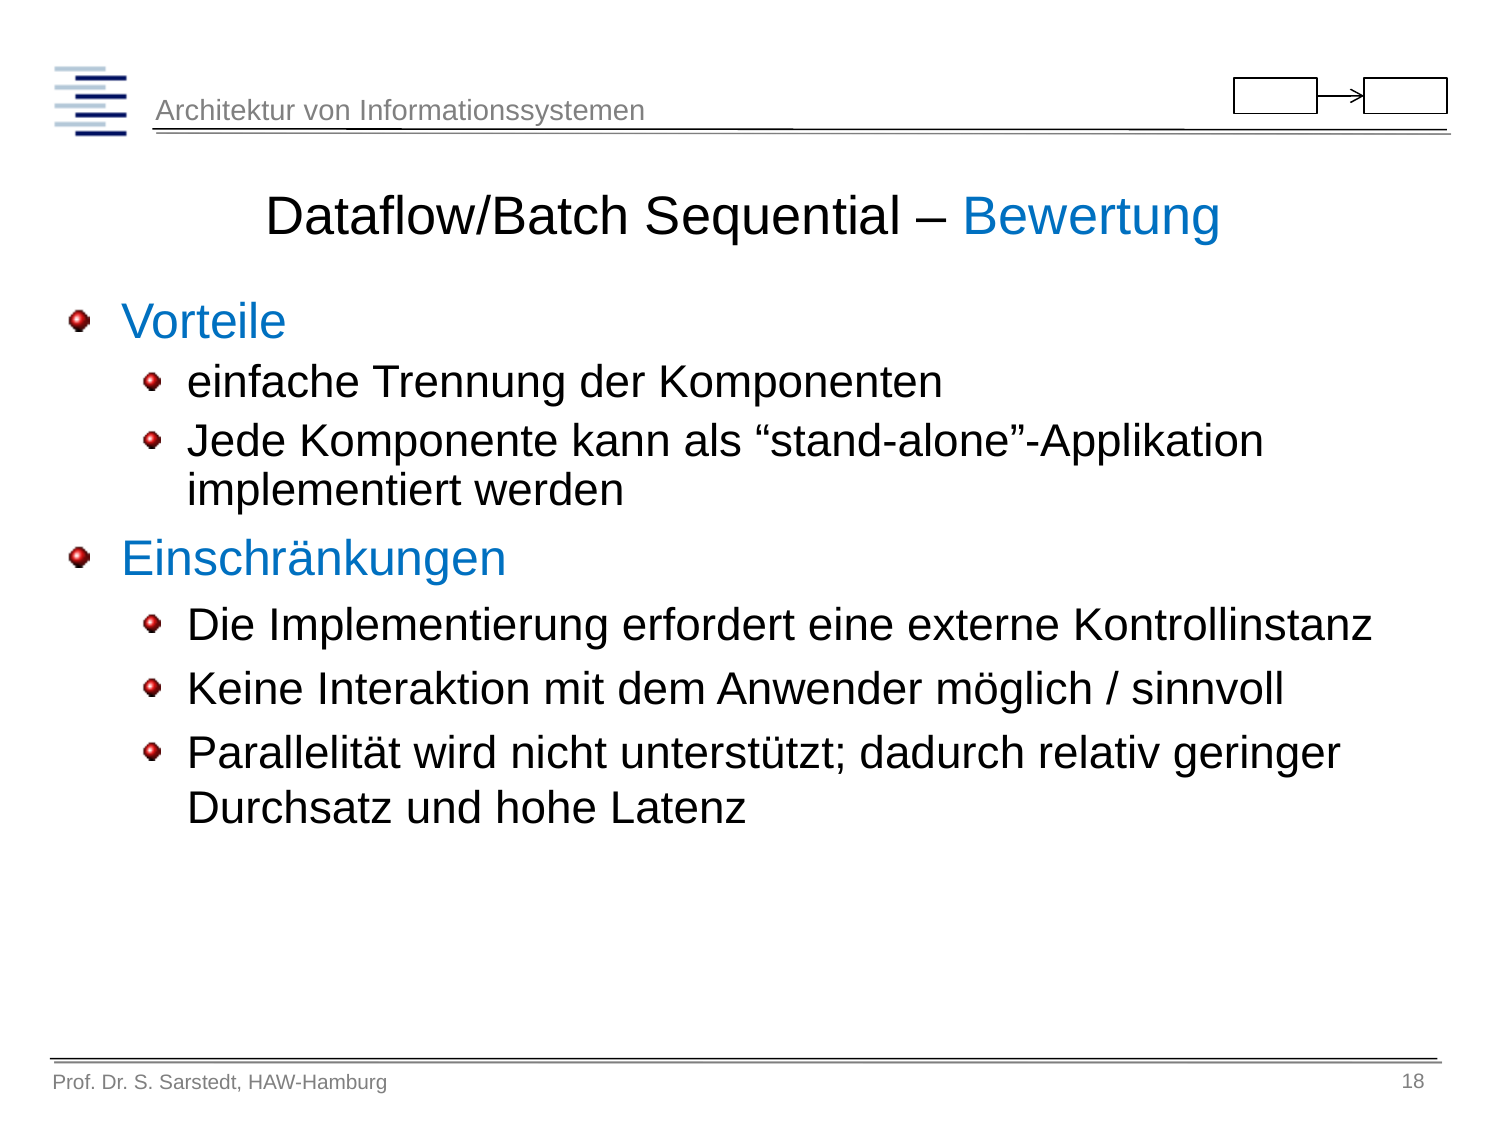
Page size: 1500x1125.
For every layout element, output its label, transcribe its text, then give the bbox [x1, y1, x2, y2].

text_box [1364, 78, 1447, 114]
picture [140, 428, 161, 449]
text_box [1234, 78, 1317, 114]
picture [46, 58, 141, 148]
picture [65, 543, 90, 568]
list Vorteile einfache Trennung der Komponenten Jede Komponente kann als “stand-alone”-Applikation implementiert werden Einschränkungen Die Implementierung erfordert eine externe Kontrollinstanz Keine Interaktion mit dem Anwender möglich / sinnvoll Parallelität wird nicht unterstützt; dadurch relativ geringer Durchsatz und hohe Latenz [49, 287, 1438, 1048]
picture [140, 611, 161, 633]
picture [140, 369, 161, 391]
picture [65, 306, 90, 332]
picture [140, 675, 161, 697]
title Dataflow/Batch Sequential – Bewertung [49, 174, 1438, 251]
picture [140, 739, 161, 761]
